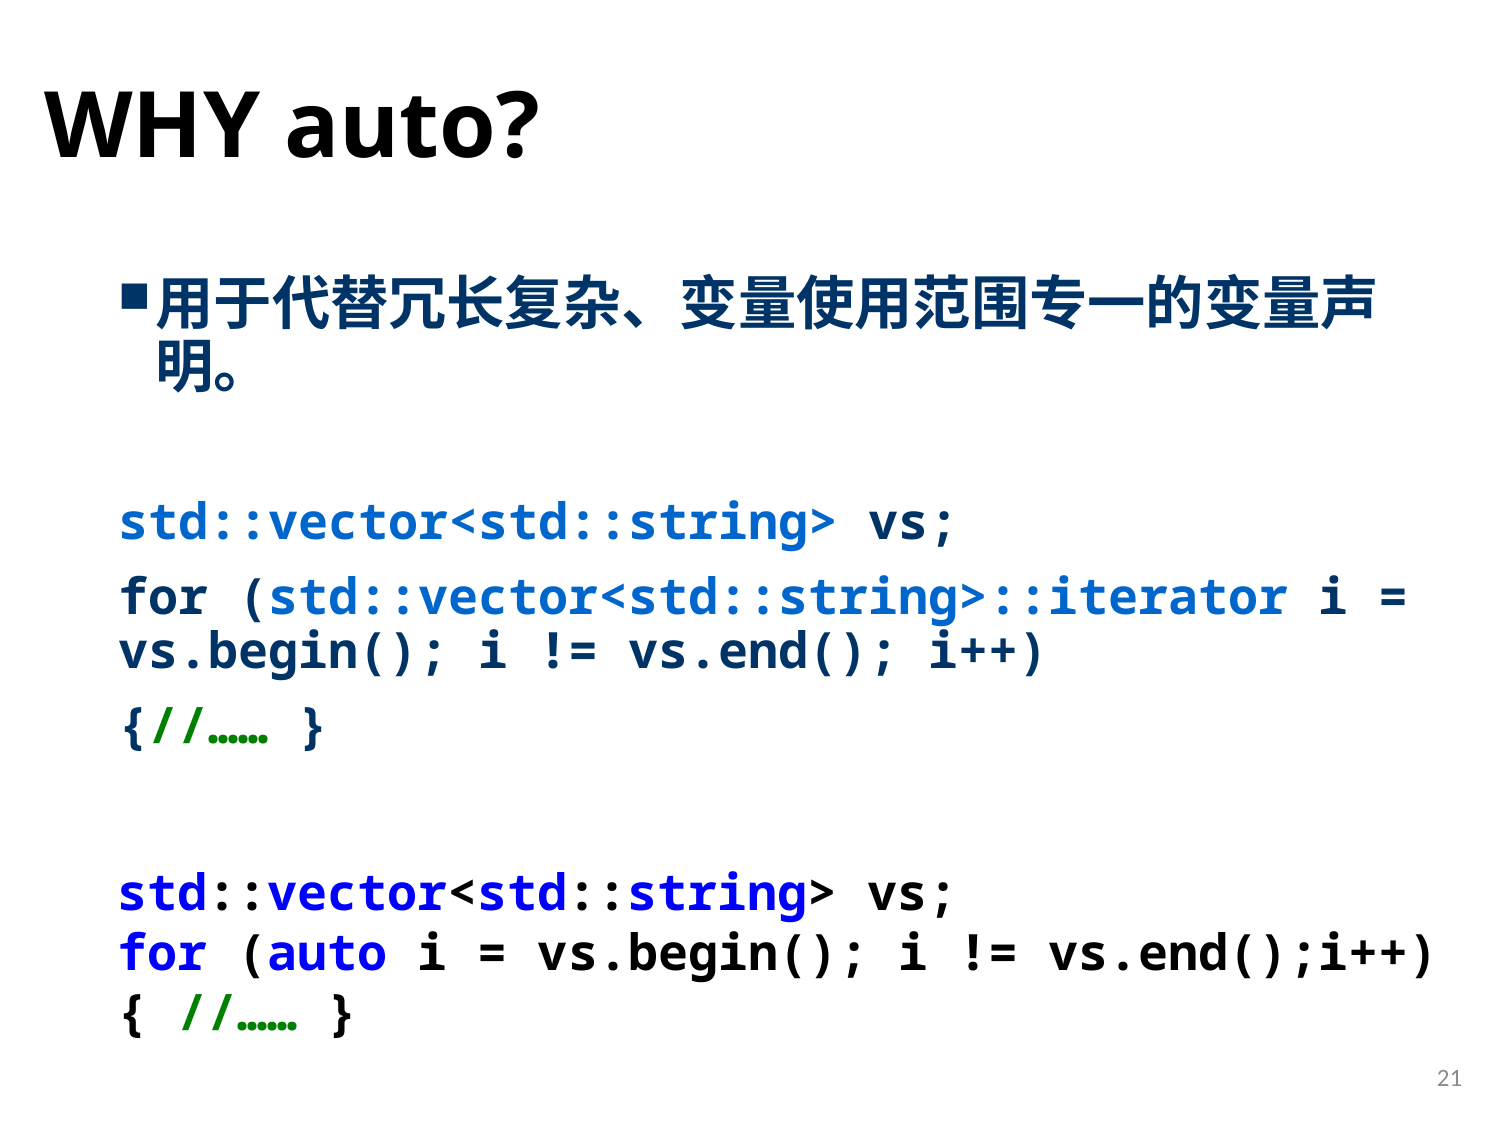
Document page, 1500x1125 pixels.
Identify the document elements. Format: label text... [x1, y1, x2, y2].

list 用于代替冗长复杂、变量使用范围专一的变量声明。 std::vector<std::string> vs; for (std::vector<std::string>::iterator i = vs.begin(); i != vs.end(); i++) {//…… } [103, 267, 1424, 853]
slide_number 21 [1139, 1049, 1478, 1107]
text_box std::vector<std::string> vs; for (auto i = vs.begin(); i != vs.end();i++) { //…… } [103, 853, 1478, 1049]
title WHY auto? [29, 19, 1324, 237]
